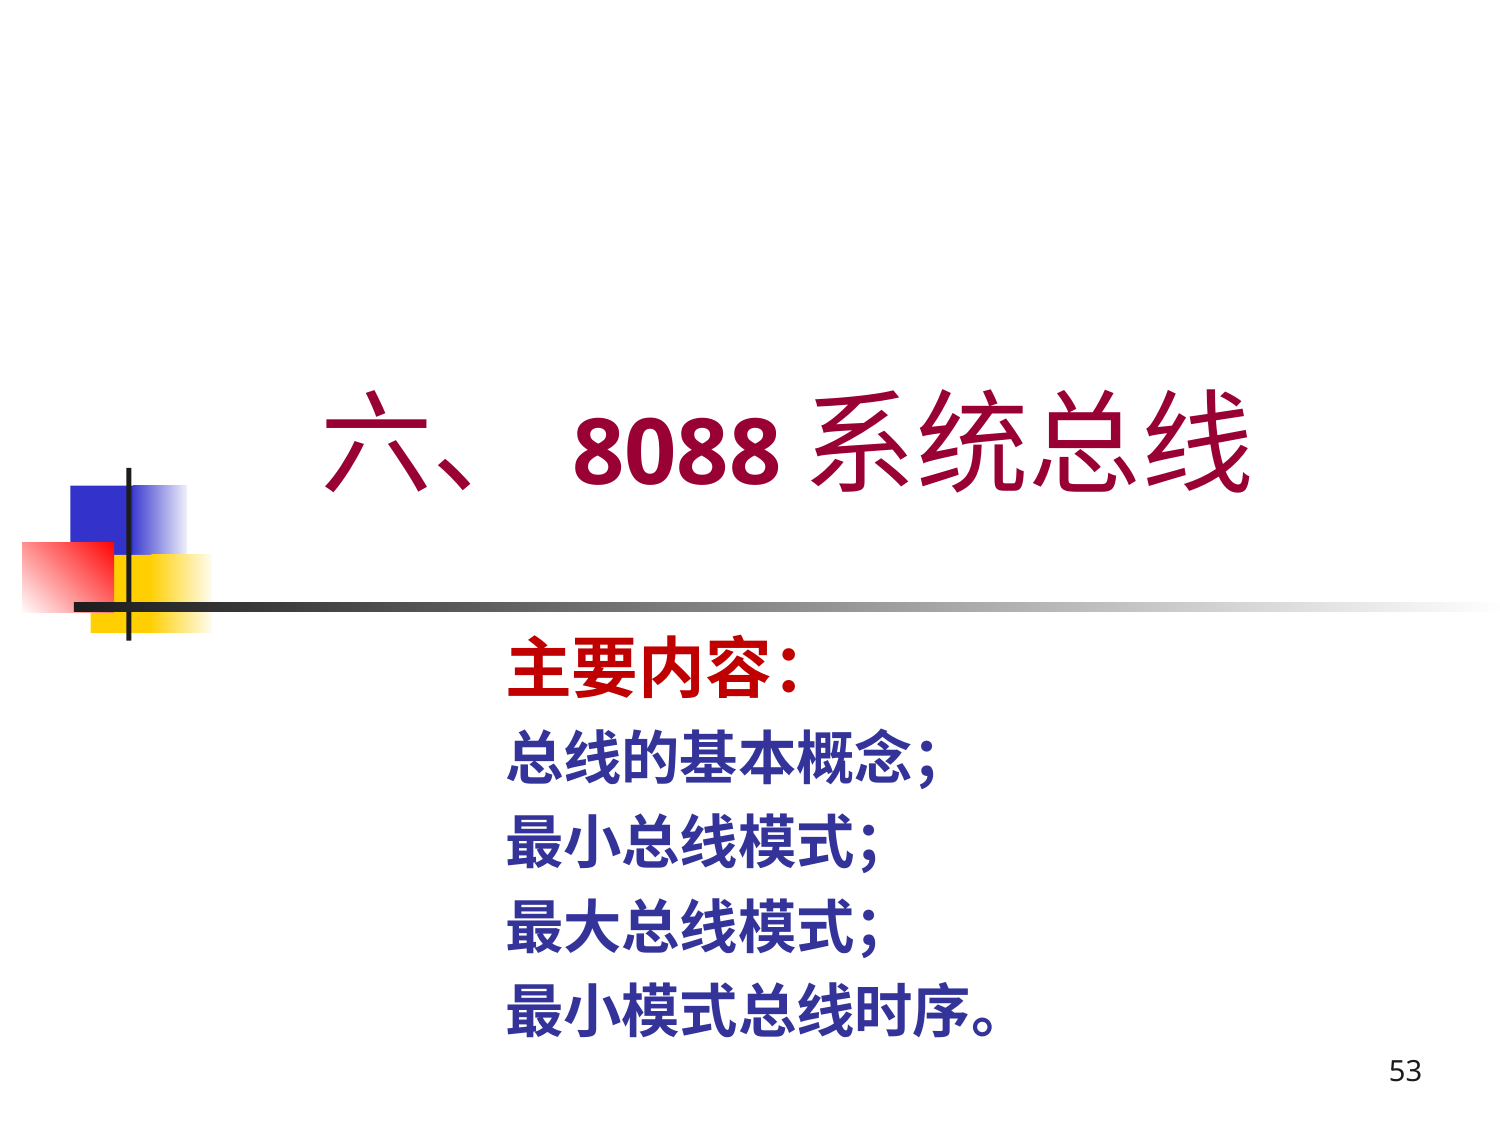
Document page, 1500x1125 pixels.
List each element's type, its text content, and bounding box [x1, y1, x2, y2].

title 六、8088系统总线 [162, 275, 1412, 515]
slide_number 53 [1124, 1024, 1438, 1101]
text_box 主要内容： 总线的基本概念； 最小总线模式； 最大总线模式； 最小模式总线时序。 [490, 617, 1152, 1067]
